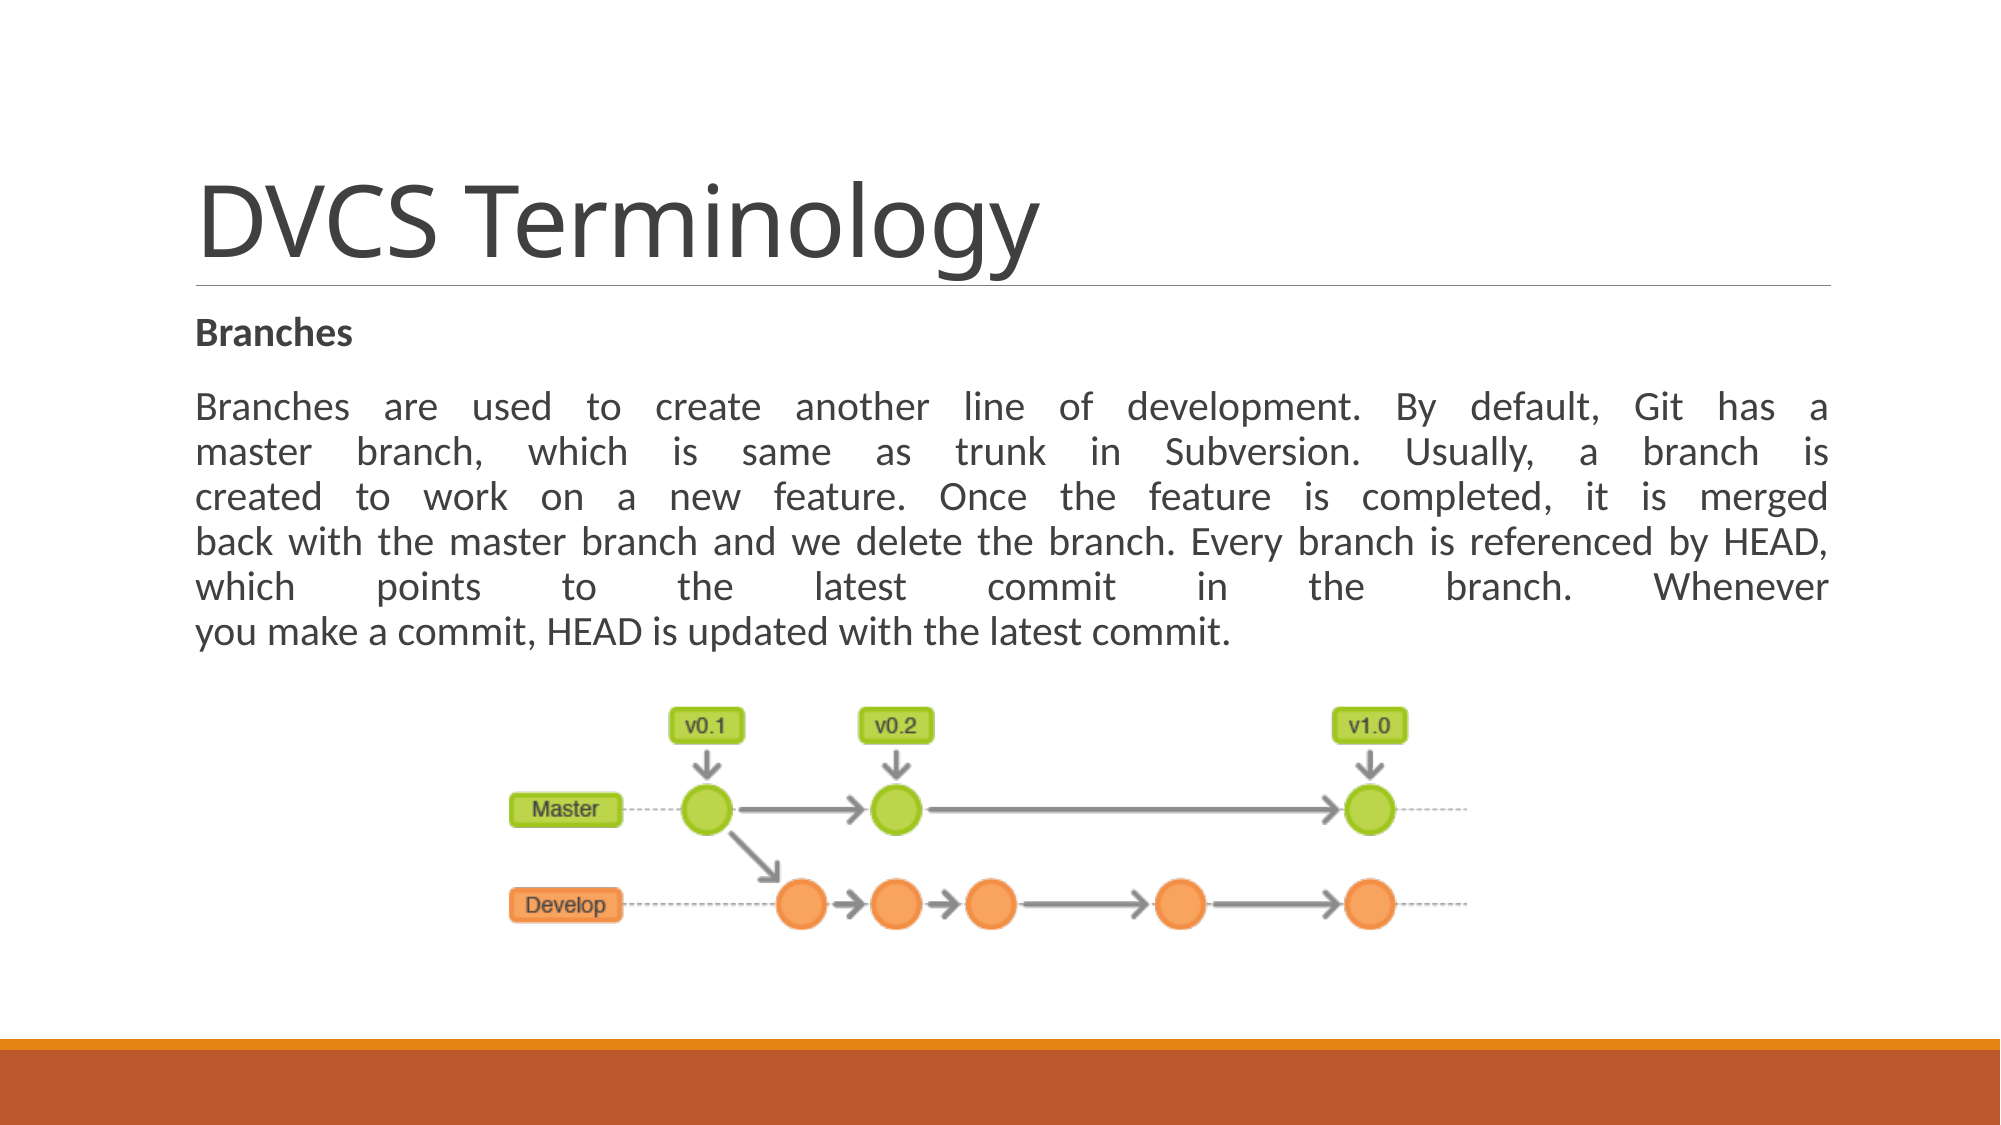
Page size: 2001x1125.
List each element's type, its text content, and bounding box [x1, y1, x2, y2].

title DVCS Terminology [180, 47, 1830, 285]
picture [506, 702, 1467, 935]
list Branches Branches are used to create another line of development. By default, Git has a master branch, which is same as trunk in Subversion. Usually, a branch is created to work on a new feature. Once the feature is completed, it is merged back with the master branch and we delete the branch. Every branch is referenced by HEAD, which points to the latest commit in the branch. Whenever you make a commit, HEAD is updated with the latest commit. [180, 302, 1830, 963]
